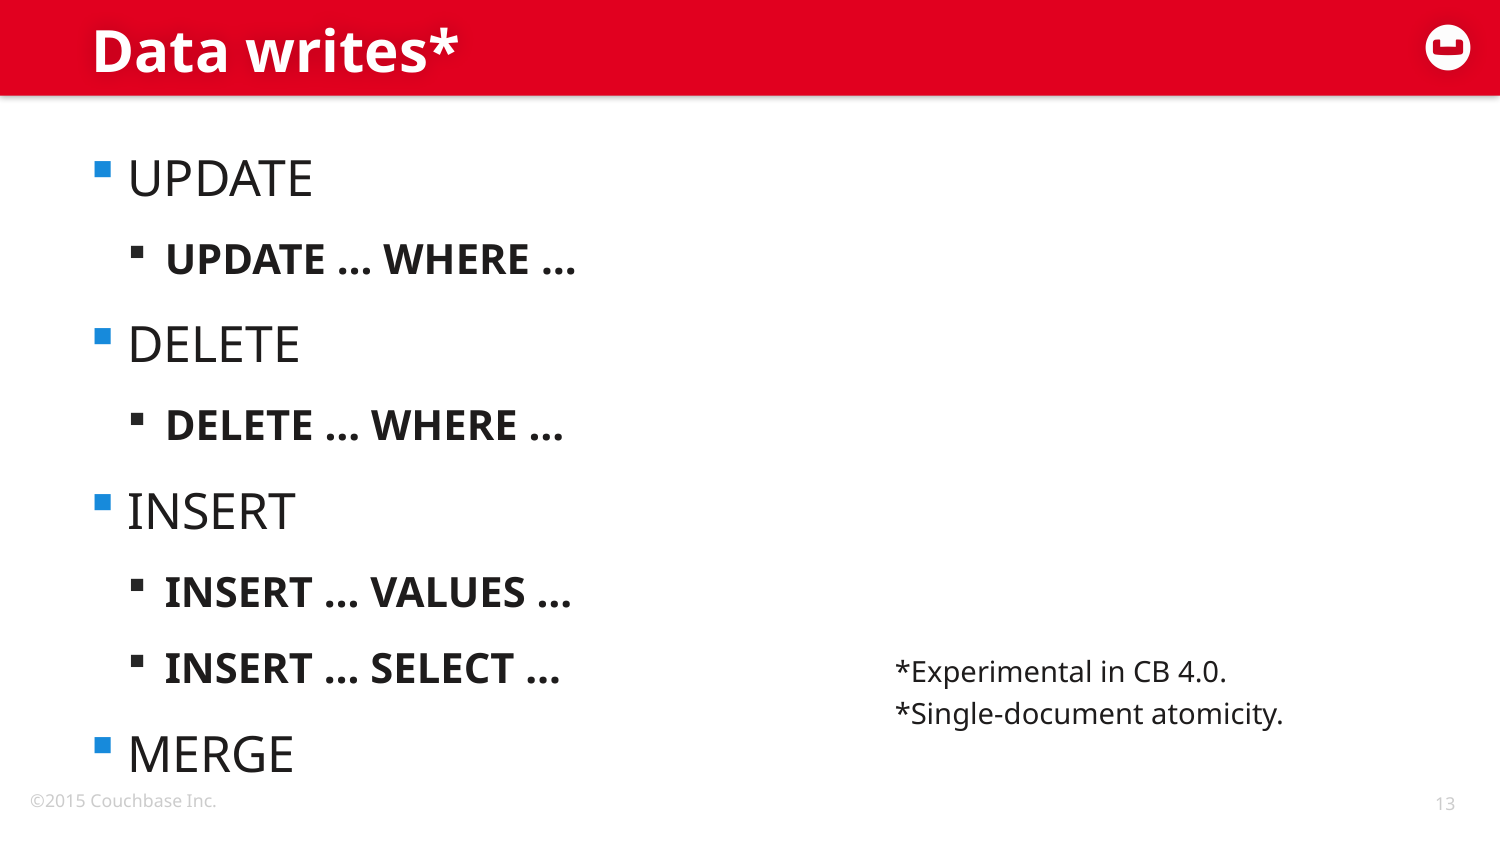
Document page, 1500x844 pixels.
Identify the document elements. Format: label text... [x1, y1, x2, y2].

text_box *Experimental in CB 4.0. *Single-document atomicity. [880, 638, 1375, 738]
list UPDATE UPDATE … WHERE … DELETE DELETE … WHERE … INSERT INSERT … VALUES … INSERT … SELECT … MERGE [75, 115, 1389, 769]
title Data writes* [76, 3, 1389, 92]
picture [1425, 24, 1471, 71]
